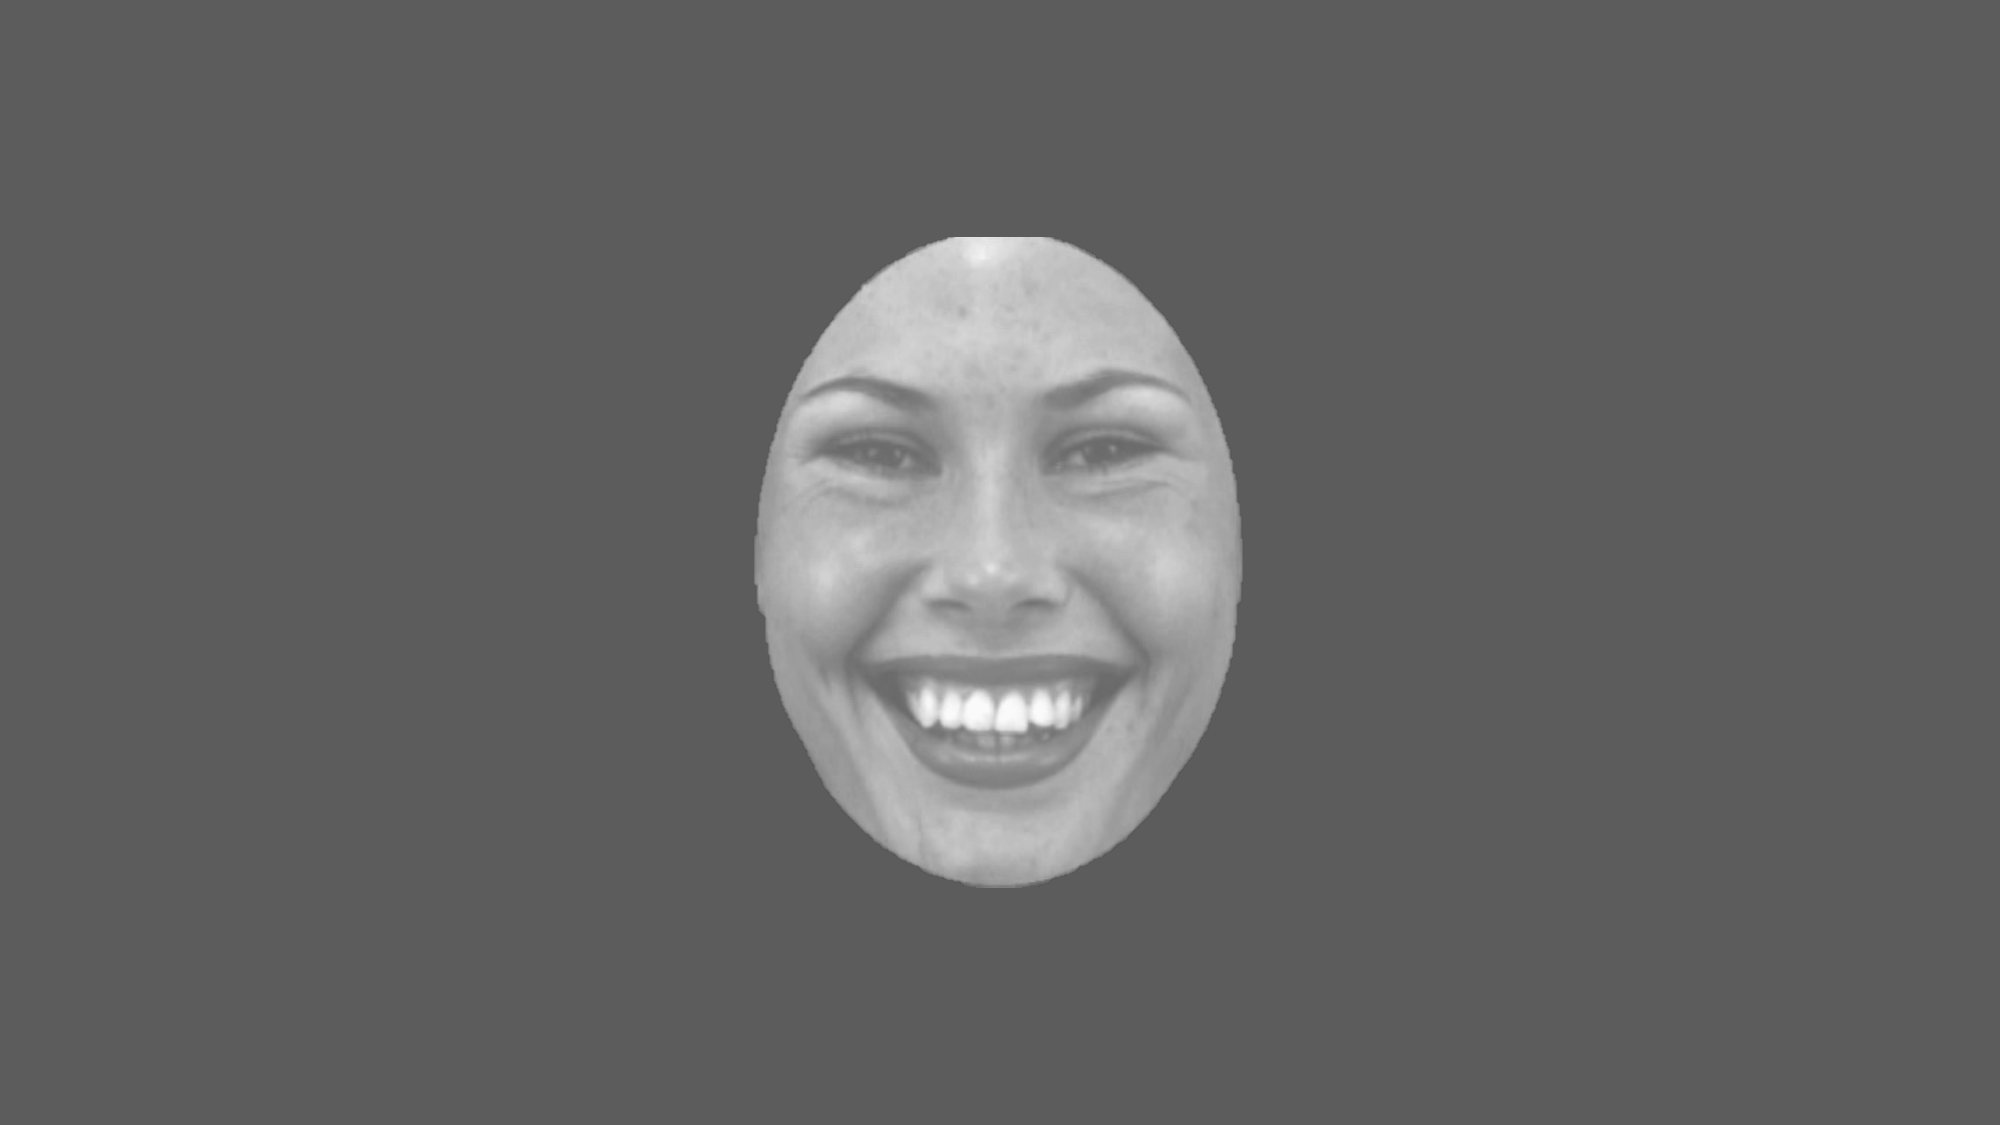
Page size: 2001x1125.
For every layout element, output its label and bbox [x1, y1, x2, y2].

picture [574, 237, 1426, 888]
